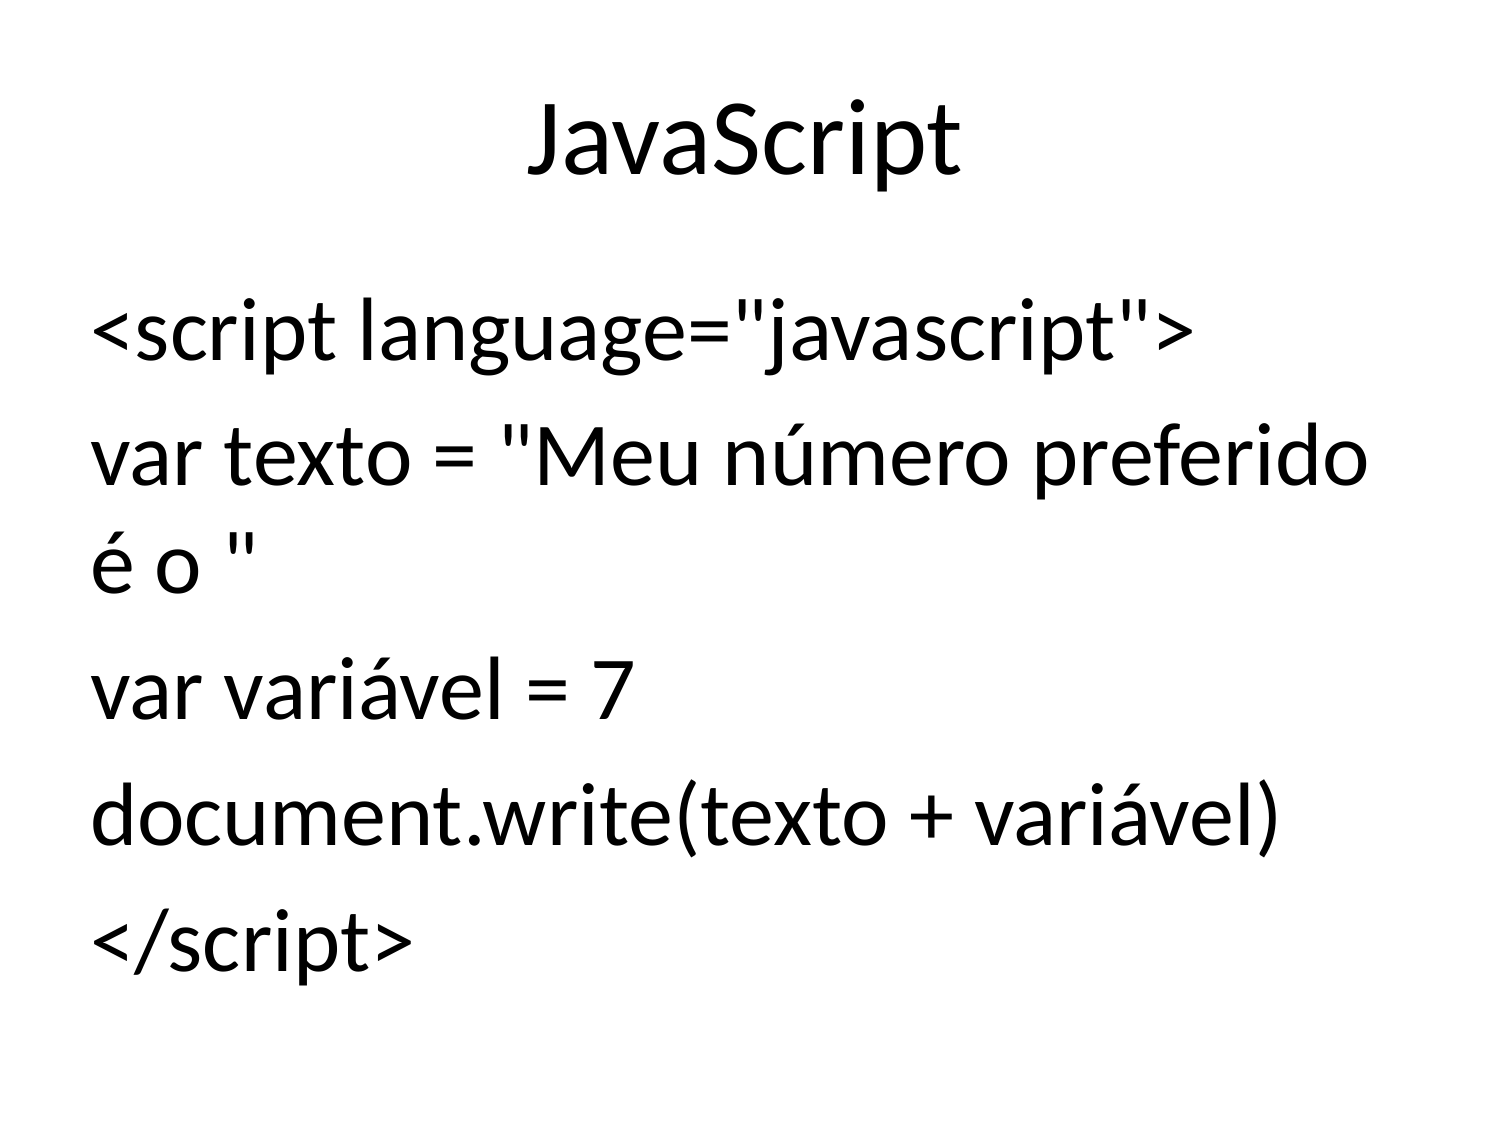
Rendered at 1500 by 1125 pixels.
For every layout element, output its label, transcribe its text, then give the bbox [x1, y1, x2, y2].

text_box JavaScript [70, 58, 1421, 205]
list <script language="javascript"> var texto = "Meu número preferido é o " var variável = 7 document.write(texto + variável) </script> [75, 262, 1425, 1005]
